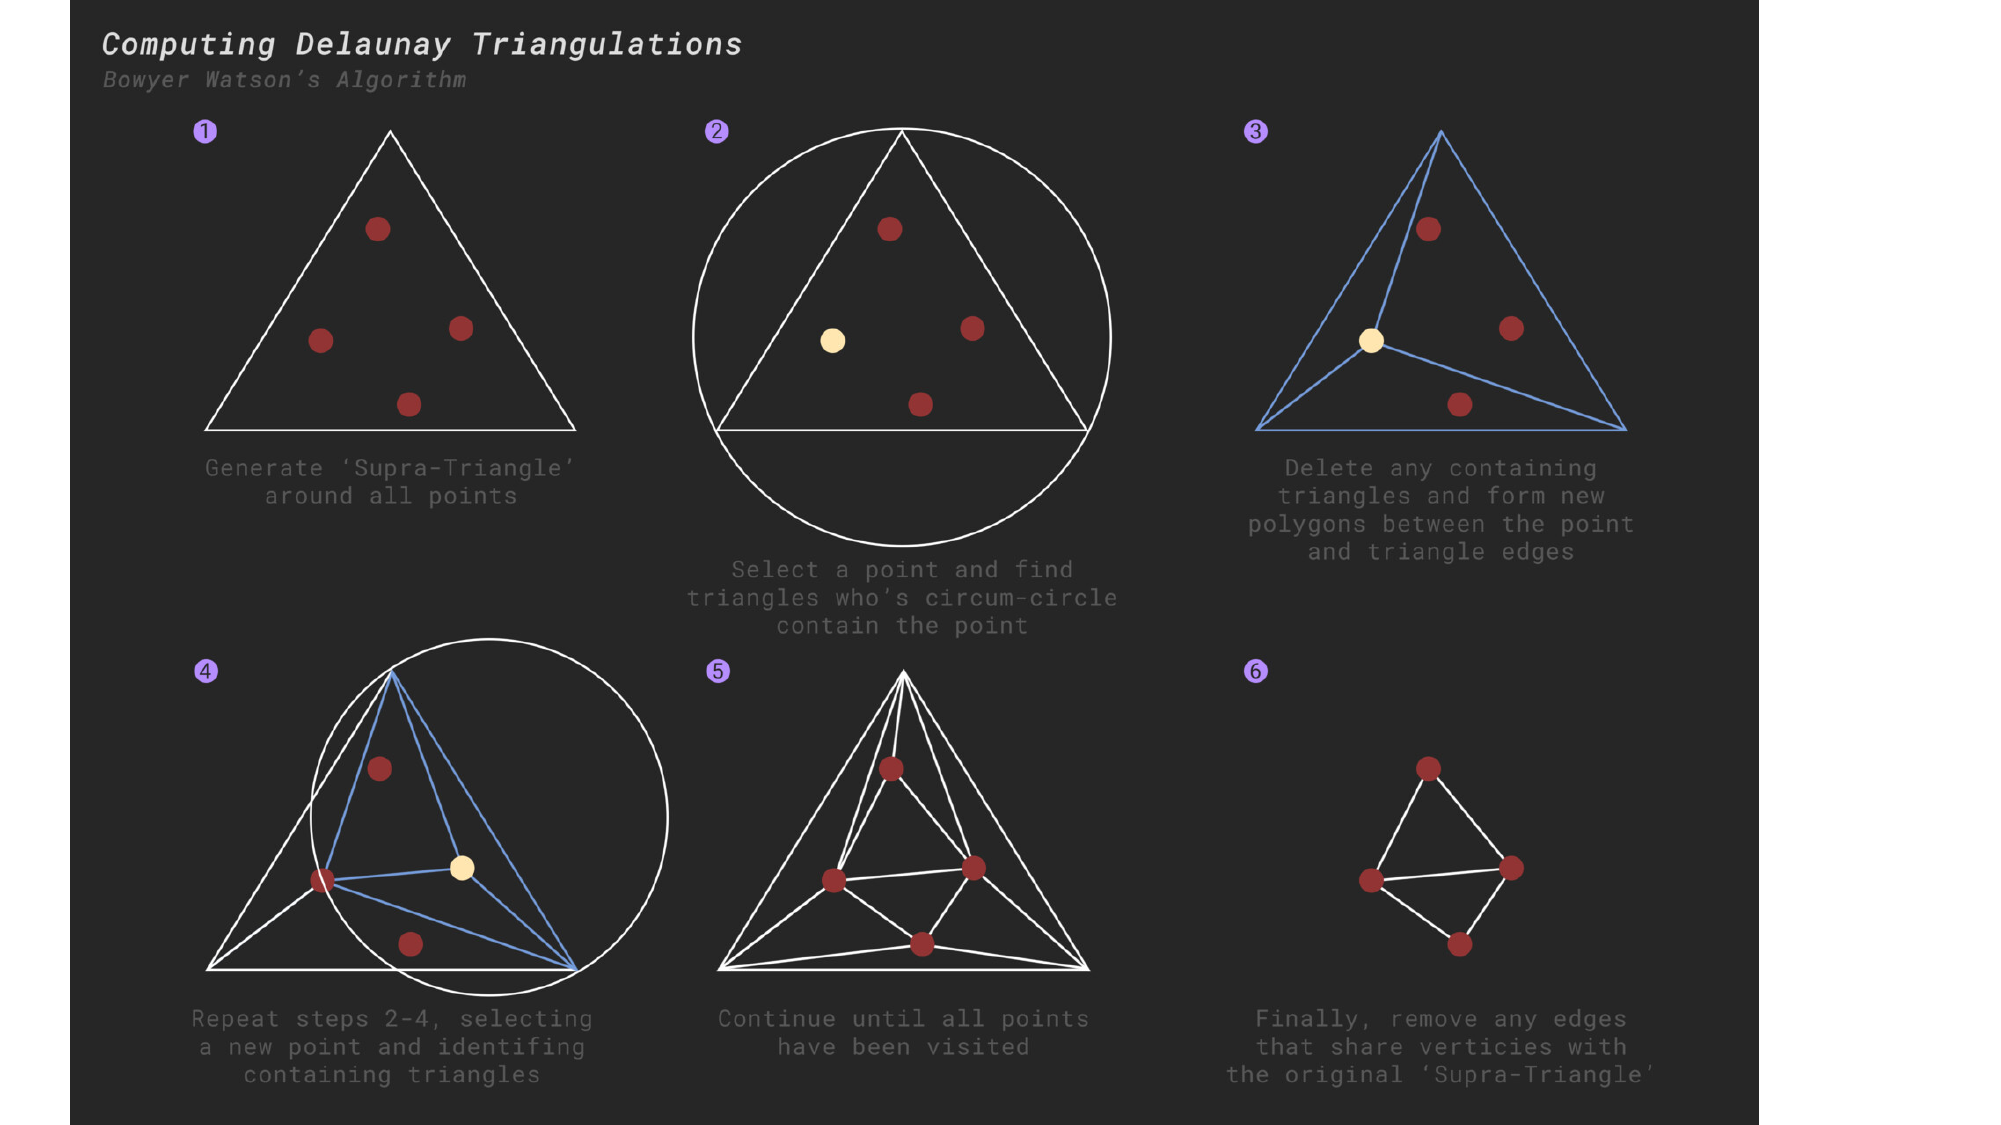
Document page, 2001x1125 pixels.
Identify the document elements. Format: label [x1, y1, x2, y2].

picture [70, 0, 1759, 1125]
